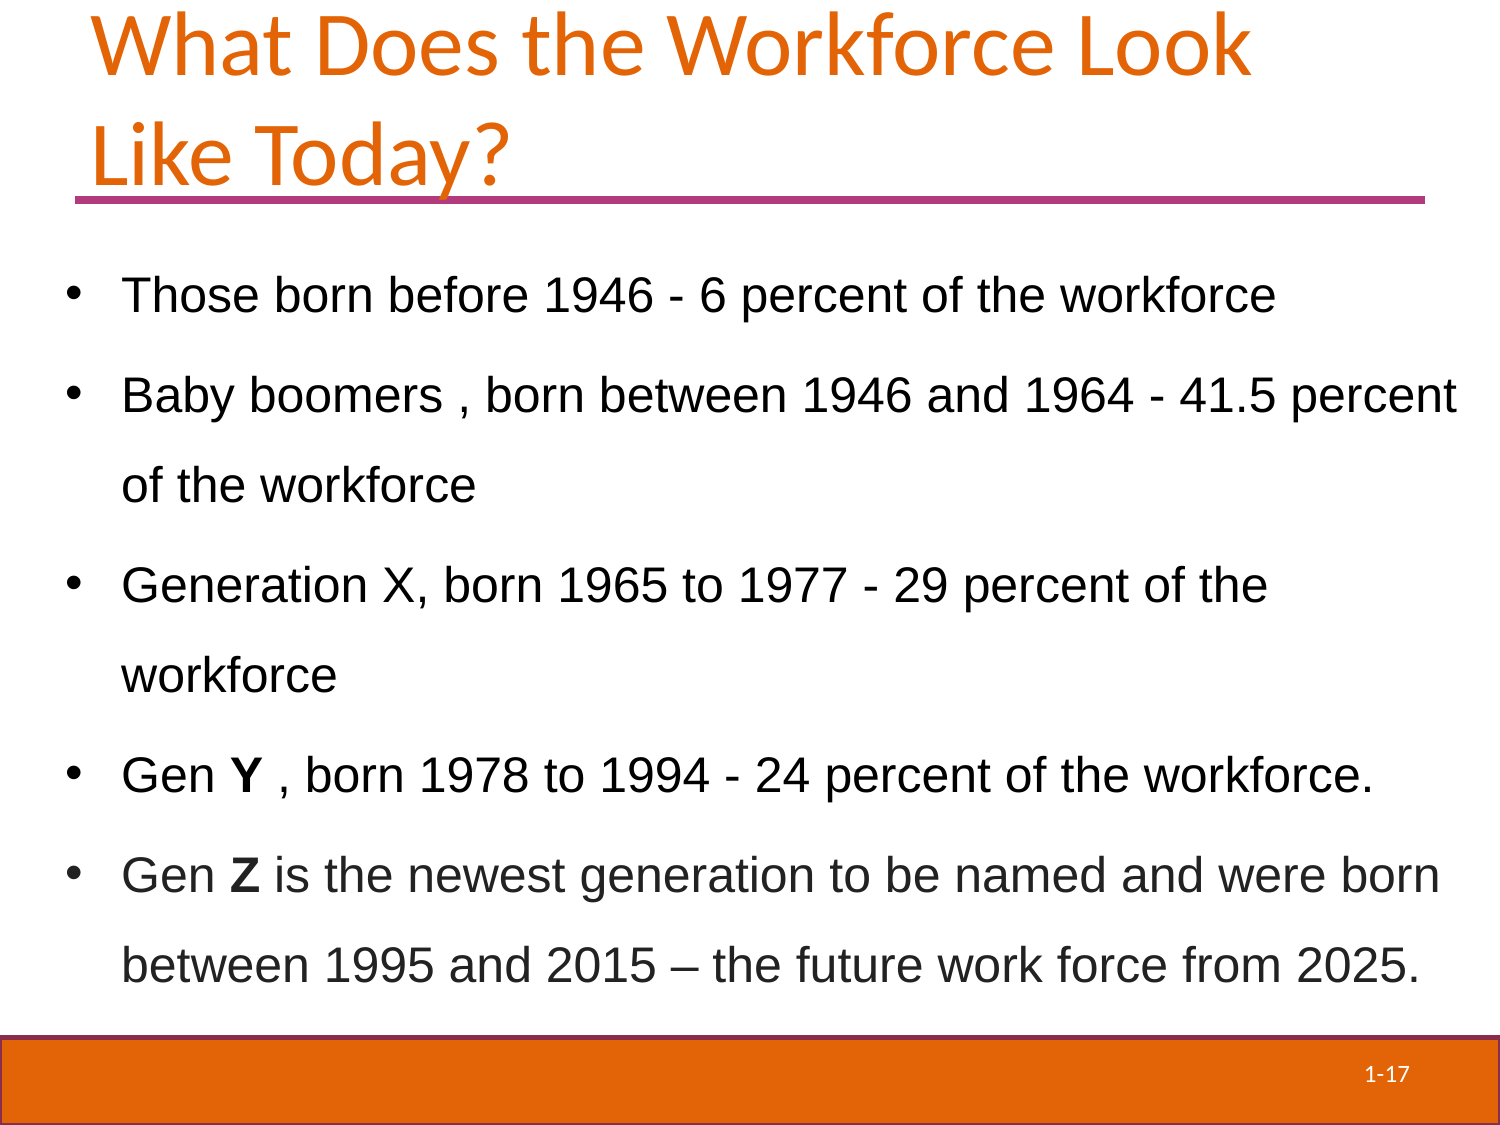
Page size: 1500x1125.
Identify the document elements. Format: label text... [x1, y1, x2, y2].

title What Does the Workforce Look Like Today? [74, 0, 1426, 188]
slide_number 1-17 [1074, 1042, 1425, 1103]
list Those born before 1946 - 6 percent of the workforce Baby boomers , born between 1946 and 1964 - 41.5 percent of the workforce Generation X, born 1965 to 1977 - 29 percent of the workforce Gen Y , born 1978 to 1994 - 24 percent of the workforce. Gen Z is the newest generation to be named and were born between 1995 and 2015 – the future work force from 2025. [49, 224, 1488, 1006]
